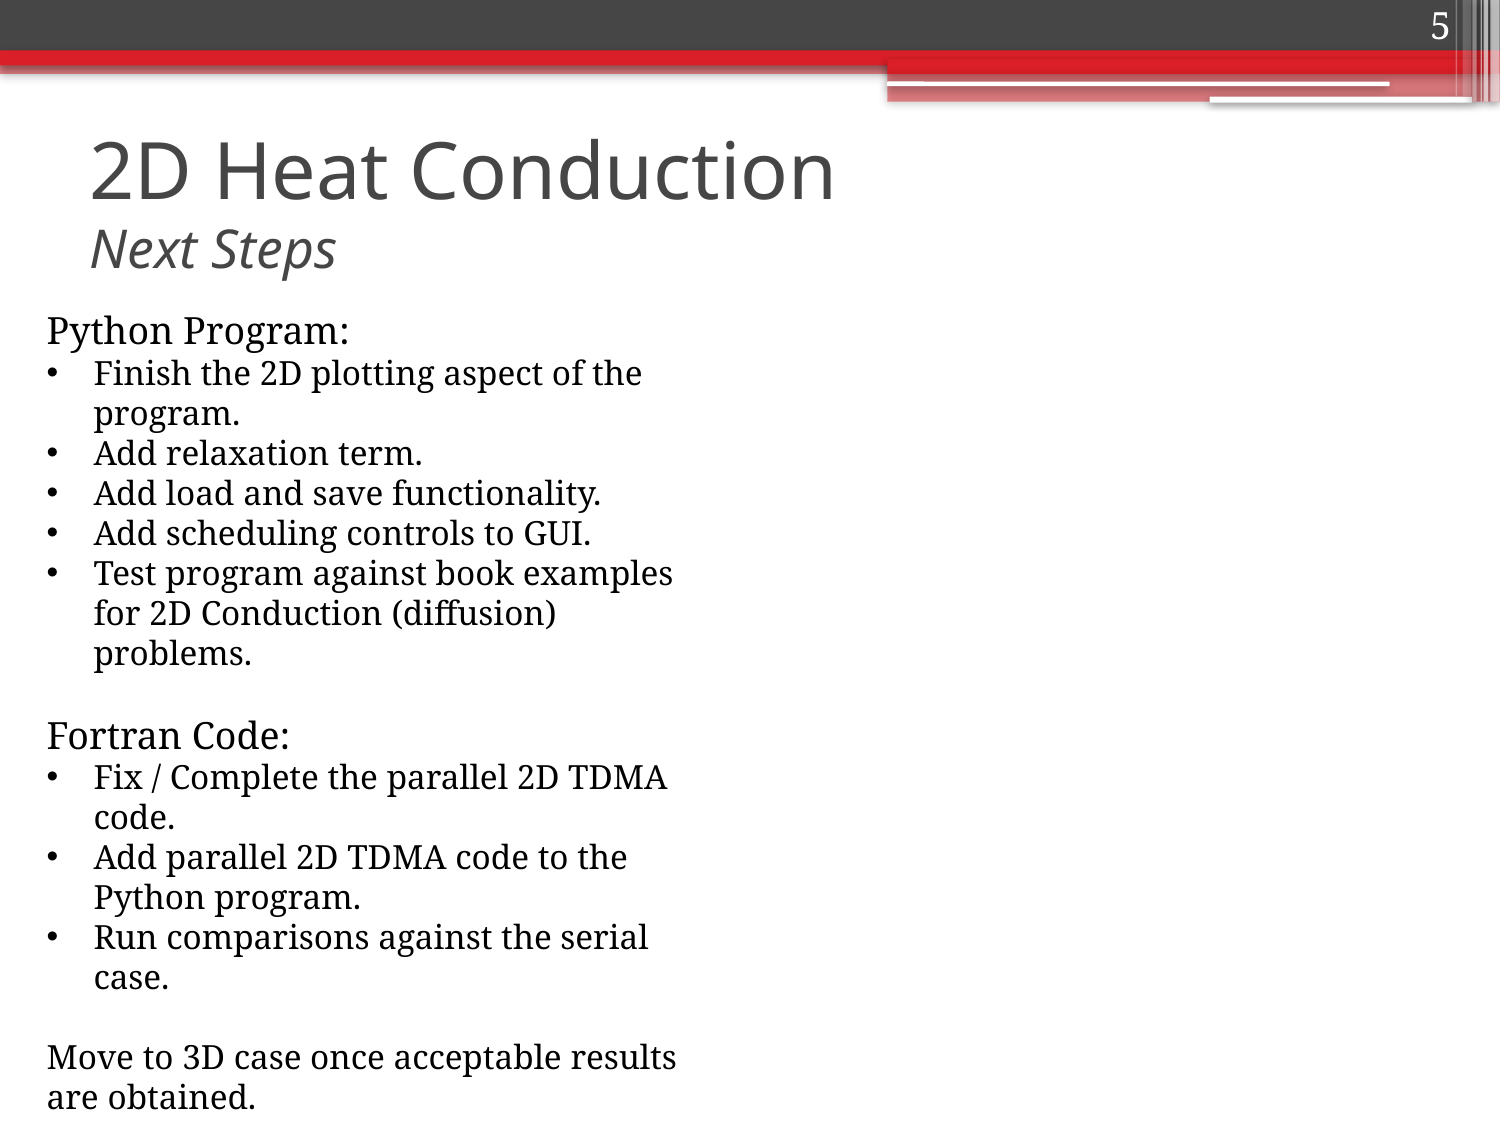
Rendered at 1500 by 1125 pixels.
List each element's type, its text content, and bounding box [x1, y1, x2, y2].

slide_number 5 [1341, 0, 1466, 61]
text_box Python Program: Finish the 2D plotting aspect of the program. Add relaxation term. Add load and save functionality. Add scheduling controls to GUI. Test program against book examples for 2D Conduction (diffusion) problems. Fortran Code: Fix / Complete the parallel 2D TDMA code. Add parallel 2D TDMA code to the Python program. Run comparisons against the serial case. Move to 3D case once acceptable results are obtained. [31, 299, 713, 1124]
title 2D Heat Conduction Next Steps [75, 112, 1425, 288]
